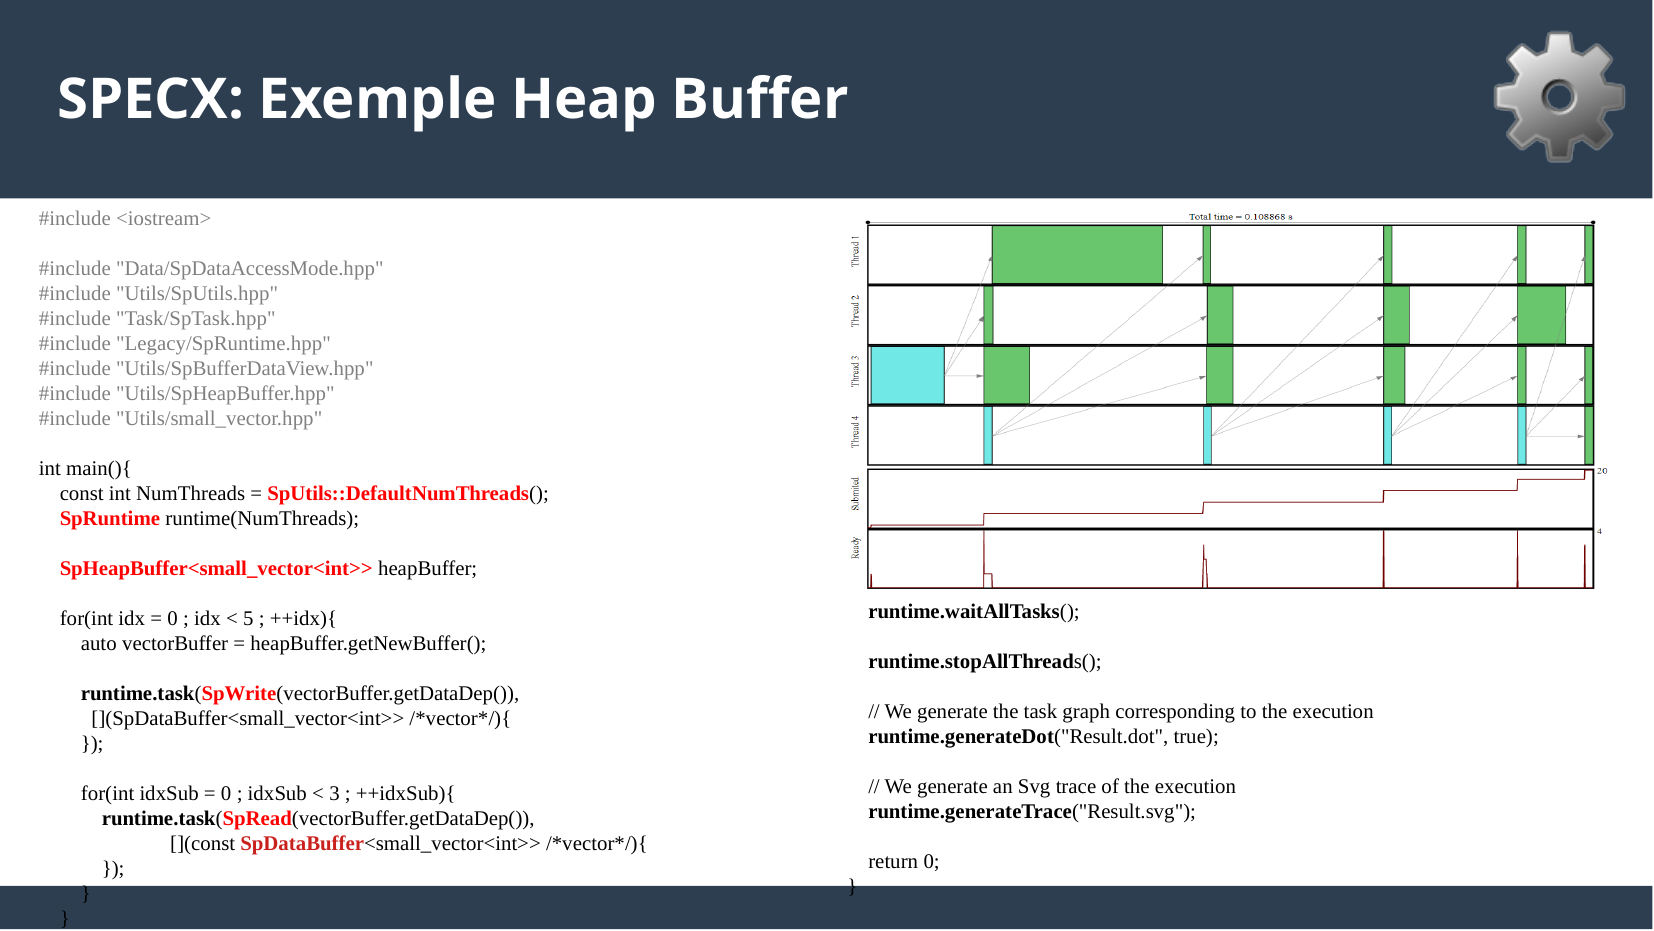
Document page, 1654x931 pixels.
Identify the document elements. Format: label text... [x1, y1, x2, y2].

text_box SPECX: Exemple Heap Buffer [57, 37, 1474, 155]
picture [1474, 9, 1642, 177]
picture [850, 206, 1619, 591]
text_box #include <iostream> #include "Data/SpDataAccessMode.hpp" #include "Utils/SpUtils.hpp" #include "Task/SpTask.hpp" #include "Legacy/SpRuntime.hpp" #include "Utils/SpBufferDataView.hpp" #include "Utils/SpHeapBuffer.hpp" #include "Utils/small_vector.hpp" int main(){ const int NumThreads = SpUtils::DefaultNumThreads(); SpRuntime runtime(NumThreads); SpHeapBuffer<small_vector<int>> heapBuffer; for(int idx = 0 ; idx < 5 ; ++idx){ auto vectorBuffer = heapBuffer.getNewBuffer(); runtime.task(SpWrite(vectorBuffer.getDataDep()), [](SpDataBuffer<small_vector<int>> /*vector*/){ }); for(int idxSub = 0 ; idxSub < 3 ; ++idxSub){ runtime.task(SpRead(vectorBuffer.getDataDep()), [](const SpDataBuffer<small_vector<int>> /*vector*/){ }); } } [24, 197, 786, 880]
text_box runtime.waitAllTasks(); runtime.stopAllThreads(); // We generate the task graph corresponding to the execution runtime.generateDot("Result.dot", true); // We generate an Svg trace of the execution runtime.generateTrace("Result.svg"); return 0; } [832, 590, 1594, 881]
